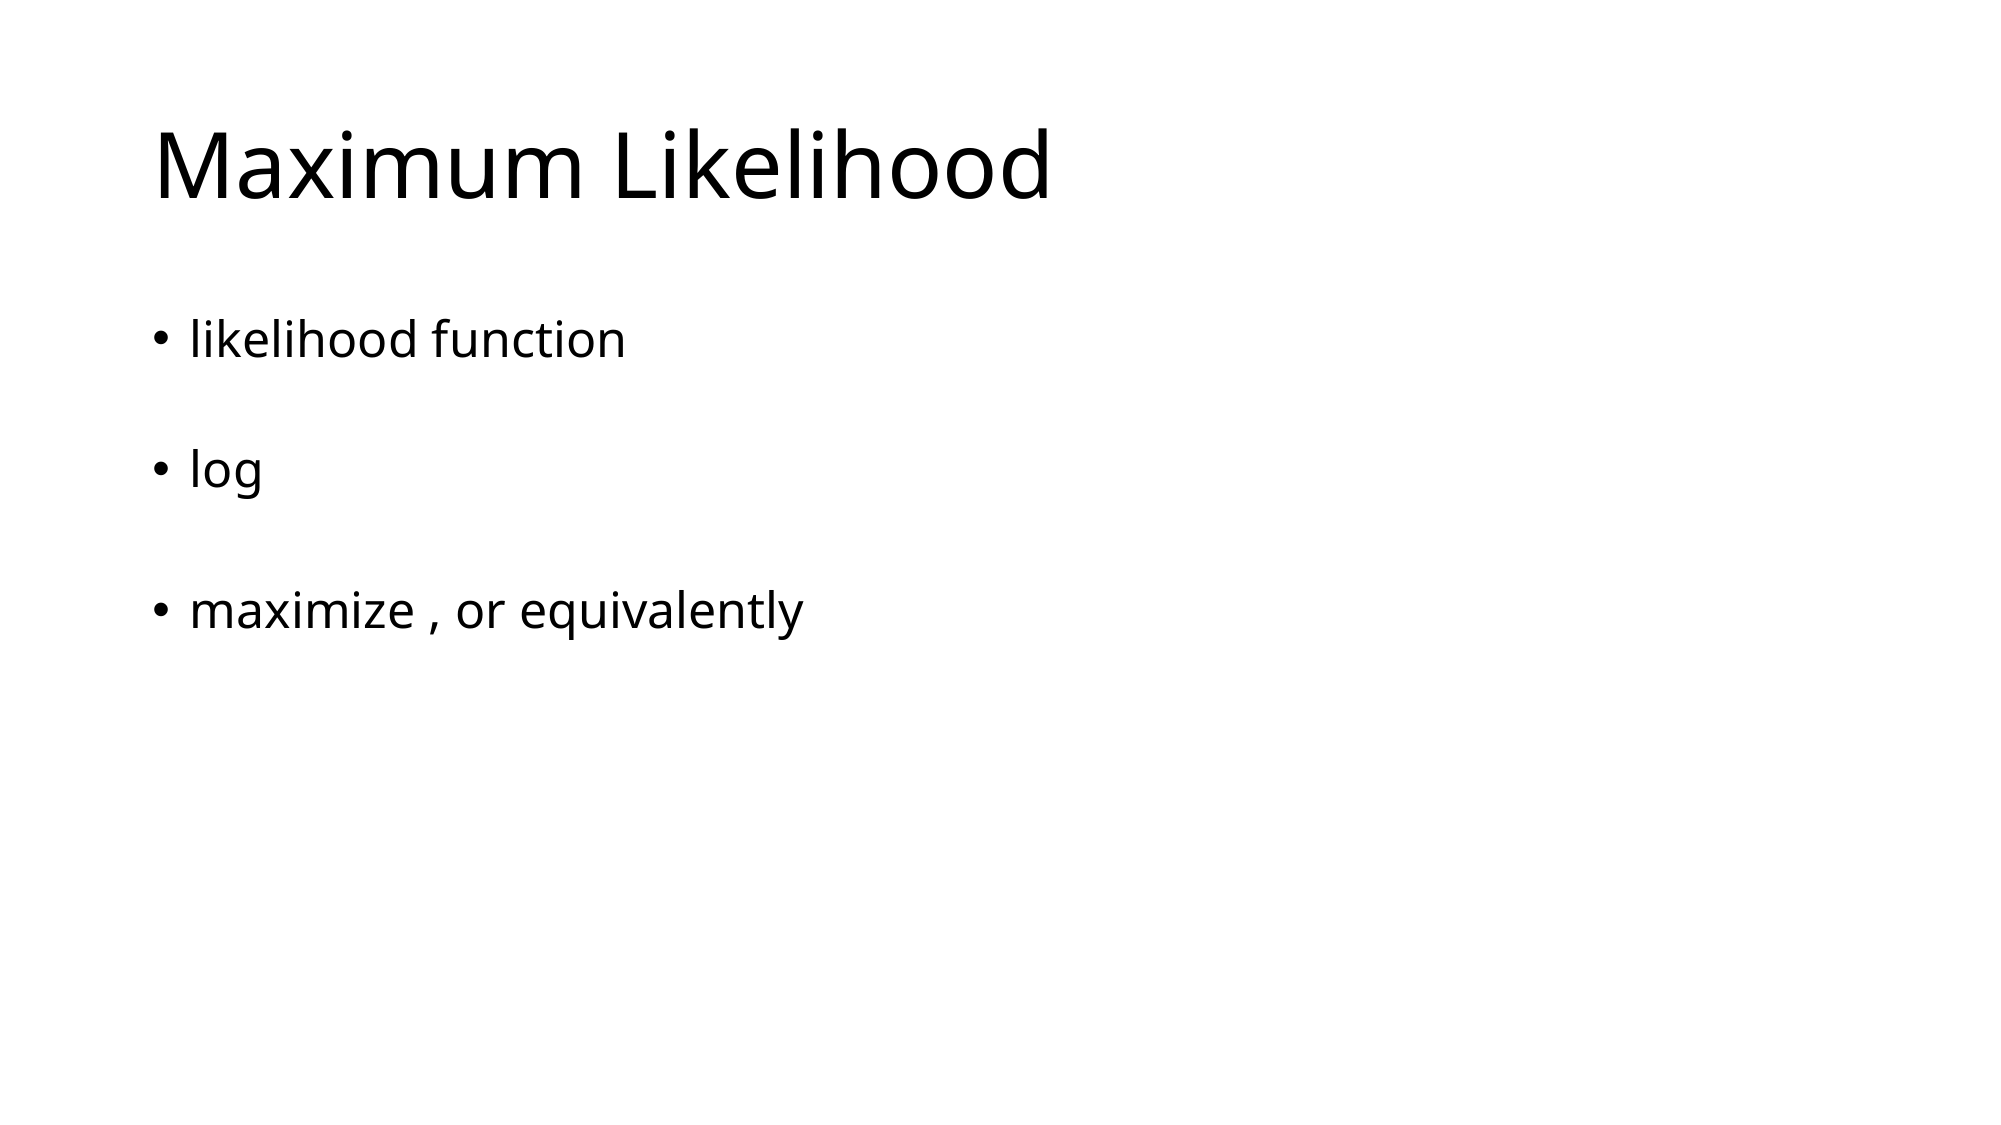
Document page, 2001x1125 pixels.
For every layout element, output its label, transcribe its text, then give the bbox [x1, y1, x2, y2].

title Maximum Likelihood [137, 59, 1863, 278]
